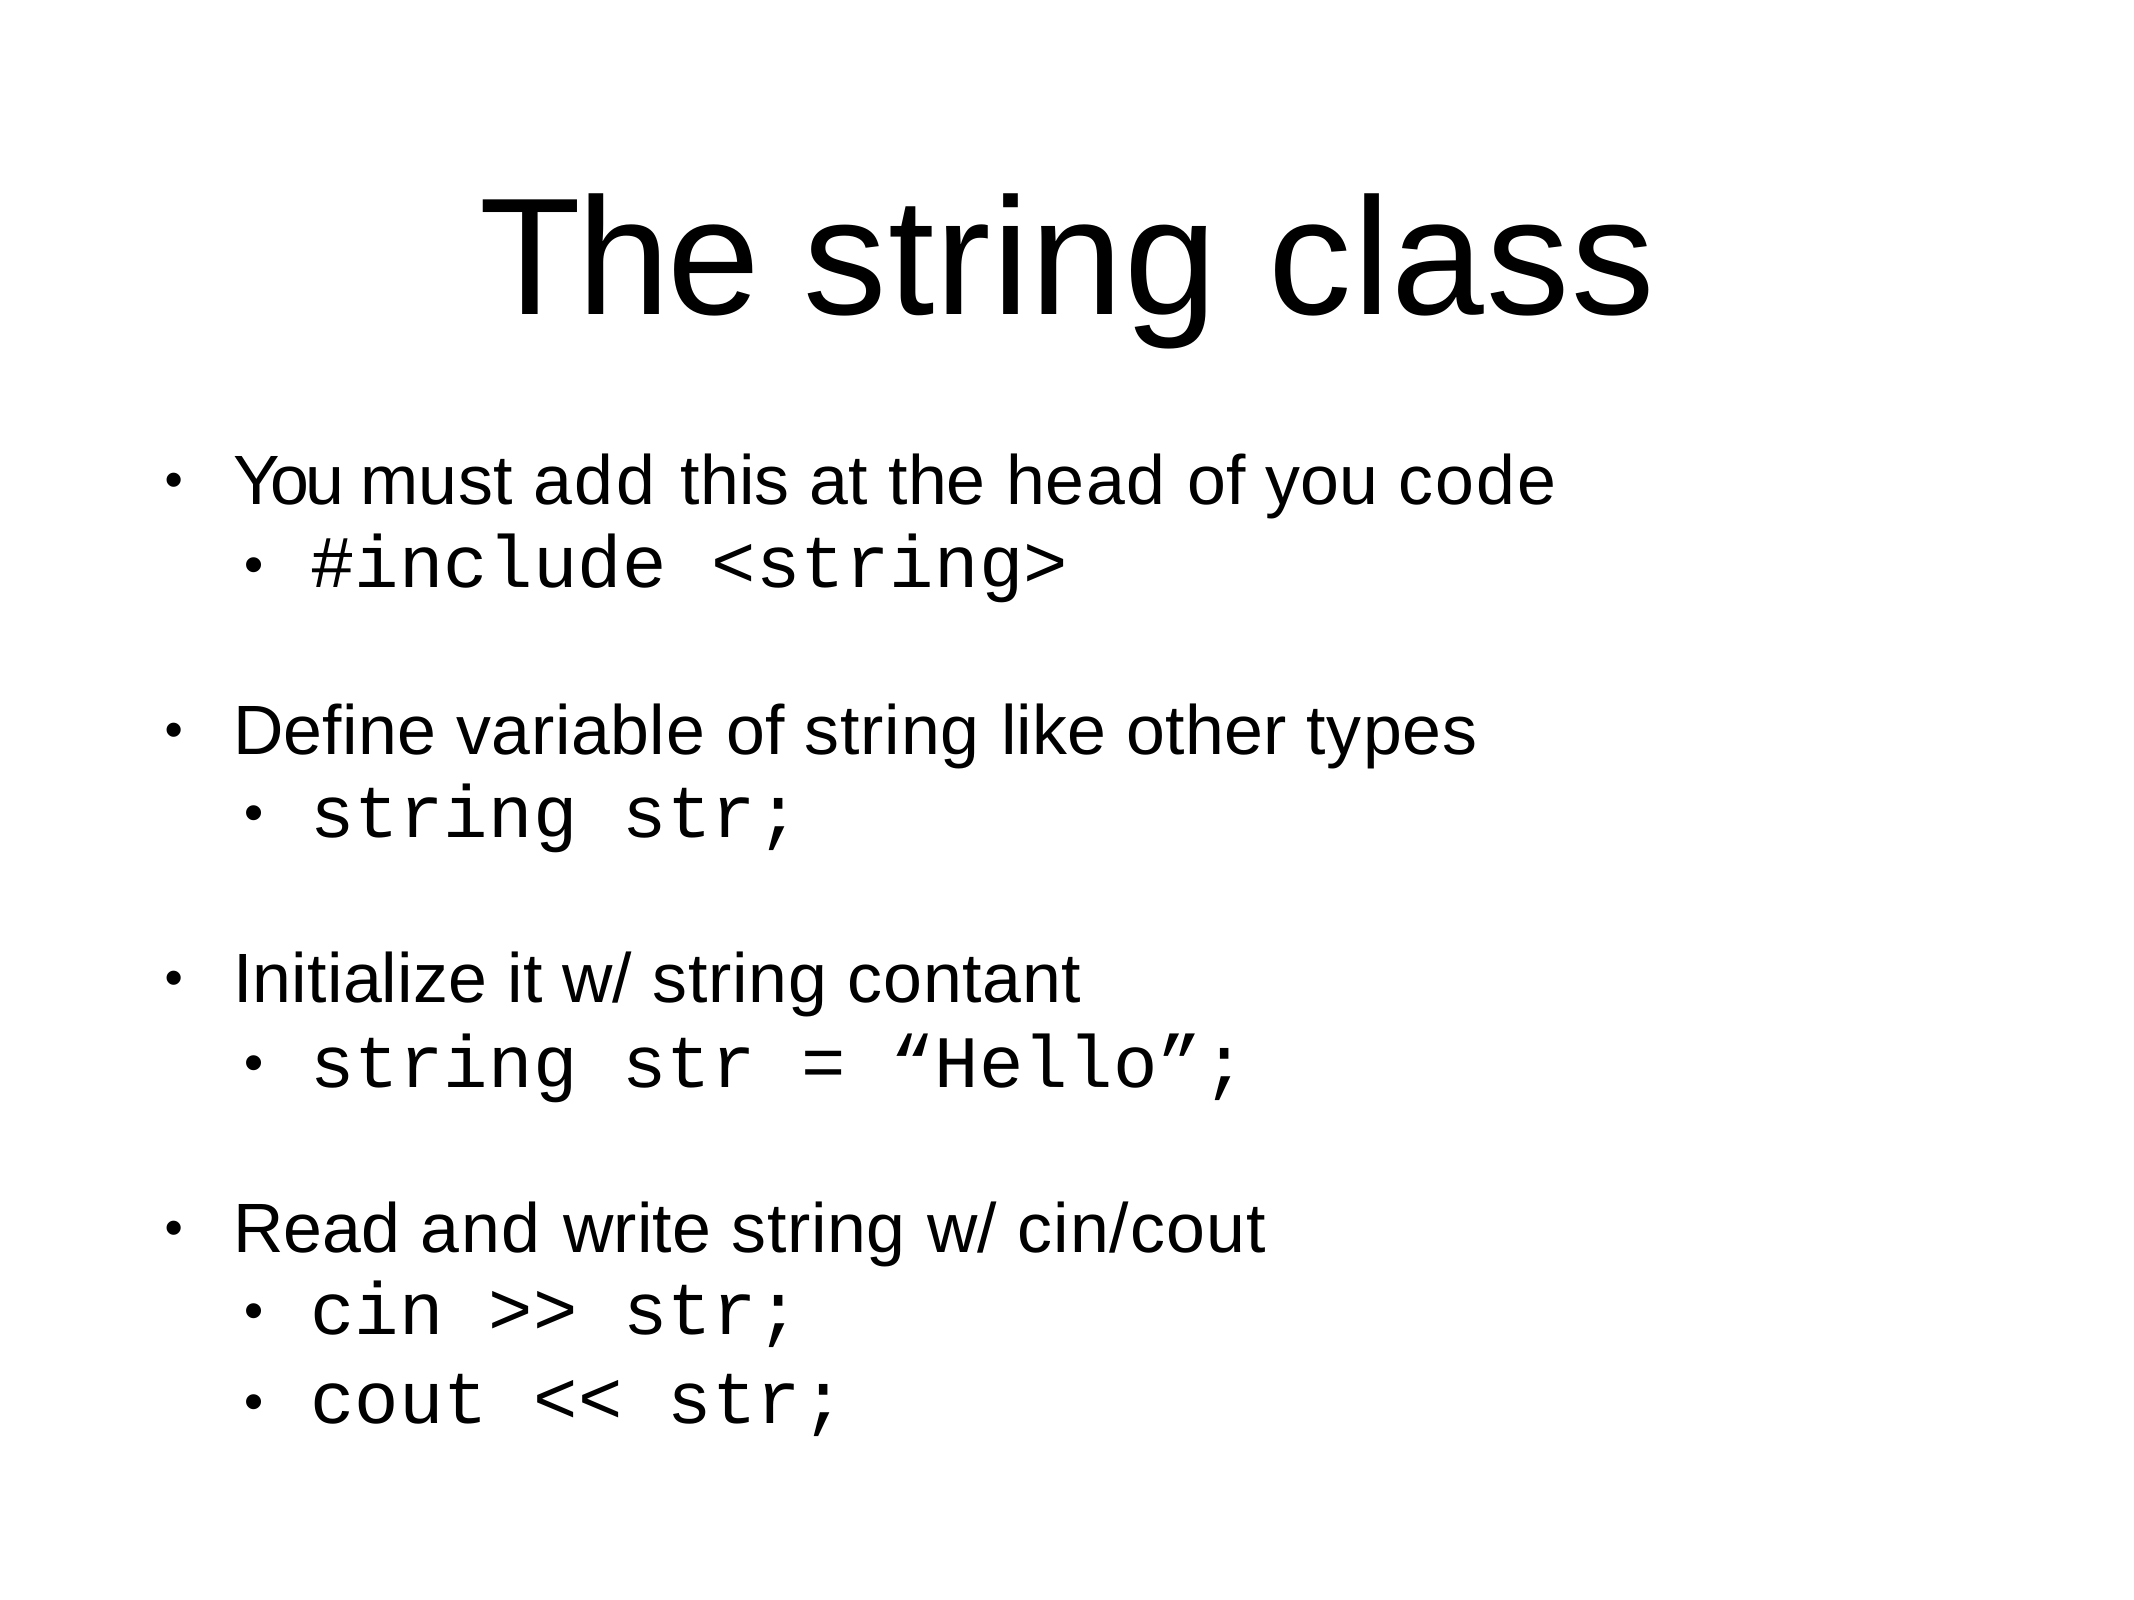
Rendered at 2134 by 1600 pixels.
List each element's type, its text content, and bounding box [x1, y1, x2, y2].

text_box Define variable of string like other types [231, 684, 1482, 769]
text_box • [162, 1193, 194, 1257]
text_box • [235, 528, 274, 595]
text_box • [235, 775, 274, 843]
text_box • [162, 445, 194, 509]
title The string class [170, 147, 1964, 416]
text_box • [162, 695, 194, 759]
text_box • [235, 1025, 274, 1093]
text_box Read and write string w/ cin/cout [231, 1182, 1270, 1267]
text_box • • [235, 1273, 274, 1432]
text_box #include <string> [308, 513, 1072, 603]
text_box You must add this at the head of you code [231, 434, 1566, 518]
text_box string str; [308, 763, 804, 853]
text_box • [162, 943, 194, 1007]
text_box string str = “Hello”; [308, 1013, 1251, 1103]
text_box Initialize it w/ string contant [231, 932, 1086, 1017]
text_box cin >> str; cout << str; [308, 1260, 849, 1439]
